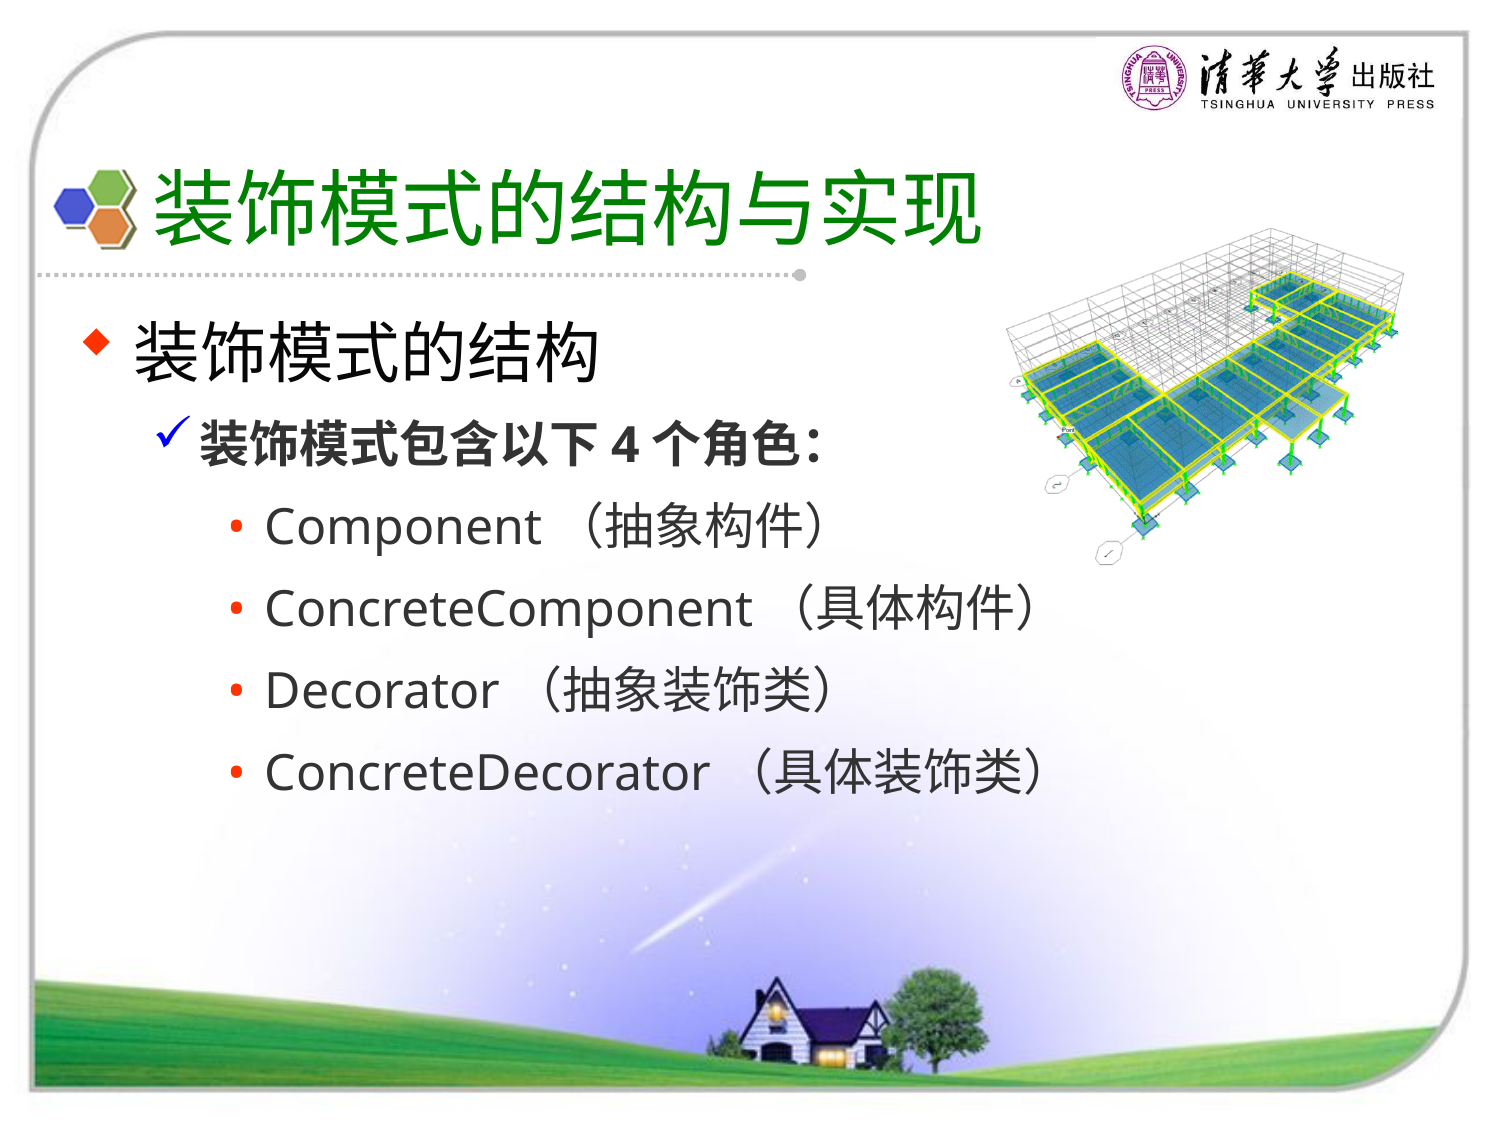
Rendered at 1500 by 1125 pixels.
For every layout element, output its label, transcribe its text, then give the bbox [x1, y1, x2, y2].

text_box [0, 0, 1500, 75]
list 装饰模式的结构 装饰模式包含以下4个角色： Component（抽象构件） ConcreteComponent（具体构件） Decorator（抽象装饰类） ConcreteDecorator（具体装饰类） [62, 287, 1413, 963]
picture [0, 75, 1500, 1125]
title 装饰模式的结构与实现 [137, 149, 1175, 263]
